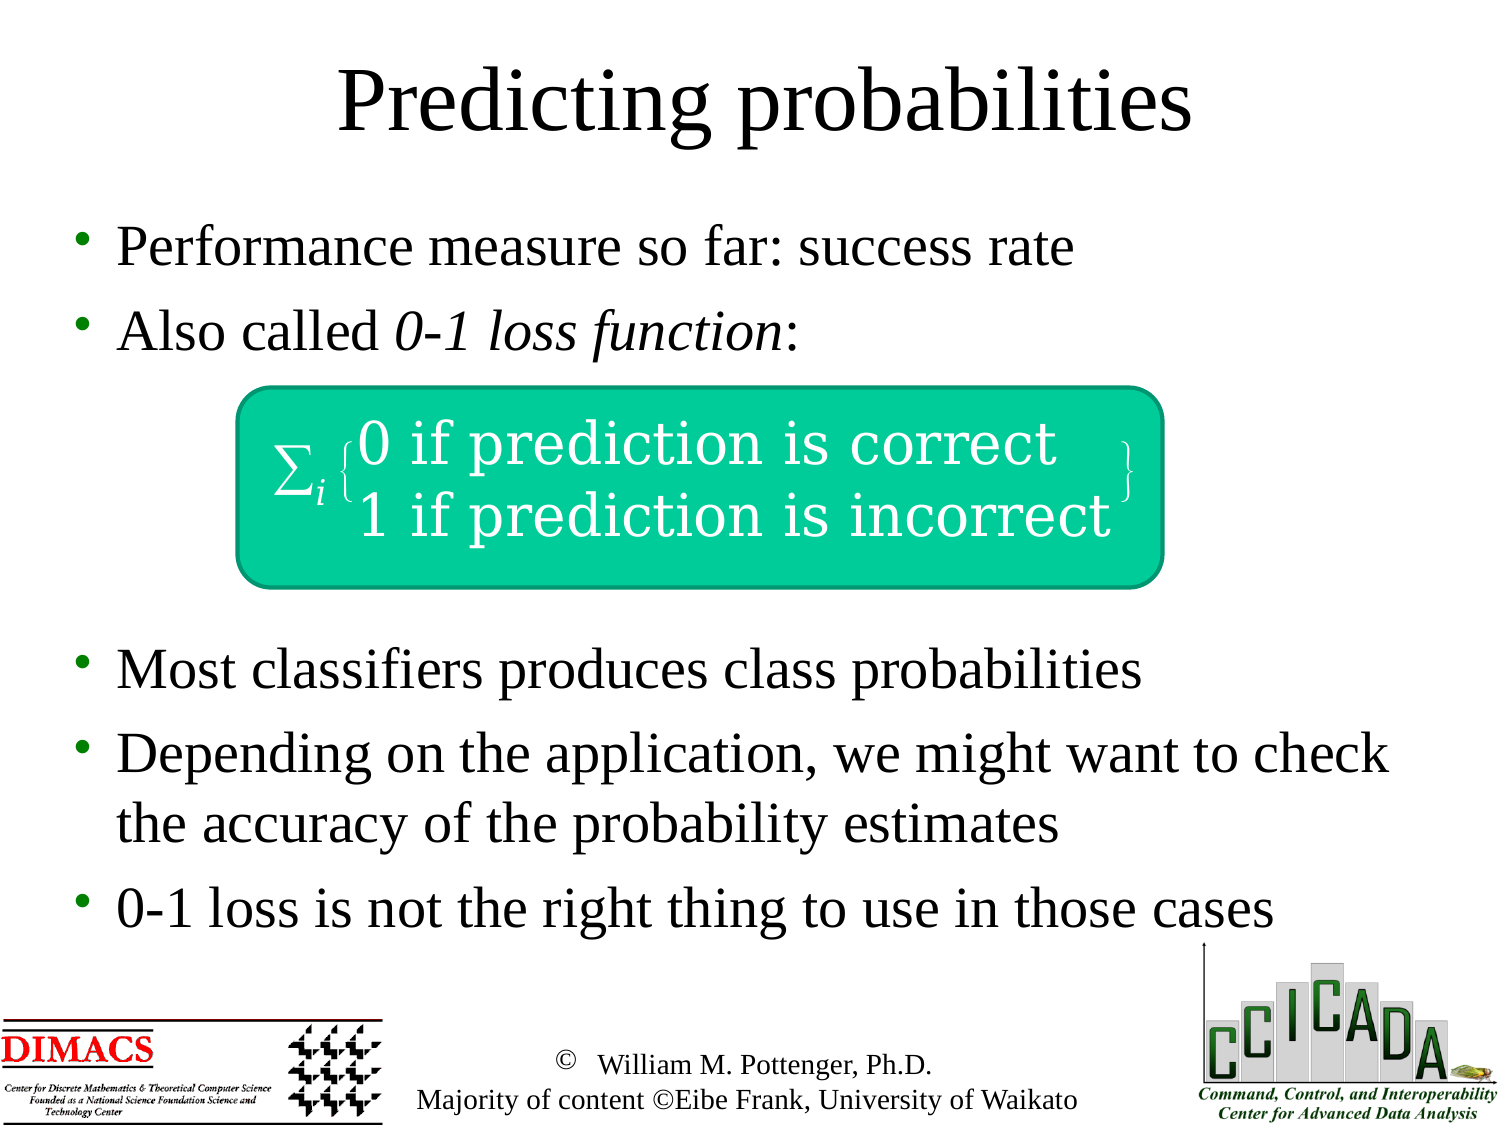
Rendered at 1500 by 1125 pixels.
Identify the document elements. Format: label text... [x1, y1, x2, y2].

title Predicting probabilities [0, 0, 1500, 200]
text_box [235, 385, 1165, 590]
text_box Performance measure so far: success rate Also called 0-1 loss function: Most classifiers produces class probabilities Depending on the application, we might want to check the accuracy of the probability estimates 0-1 loss is not the right thing to use in those cases [59, 199, 1447, 1014]
picture [1196, 939, 1500, 1125]
footer William M. Pottenger, Ph.D. Majority of content ©Eibe Frank, University of Waikato [337, 1037, 1150, 1088]
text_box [265, 409, 1149, 552]
picture [0, 1019, 388, 1125]
